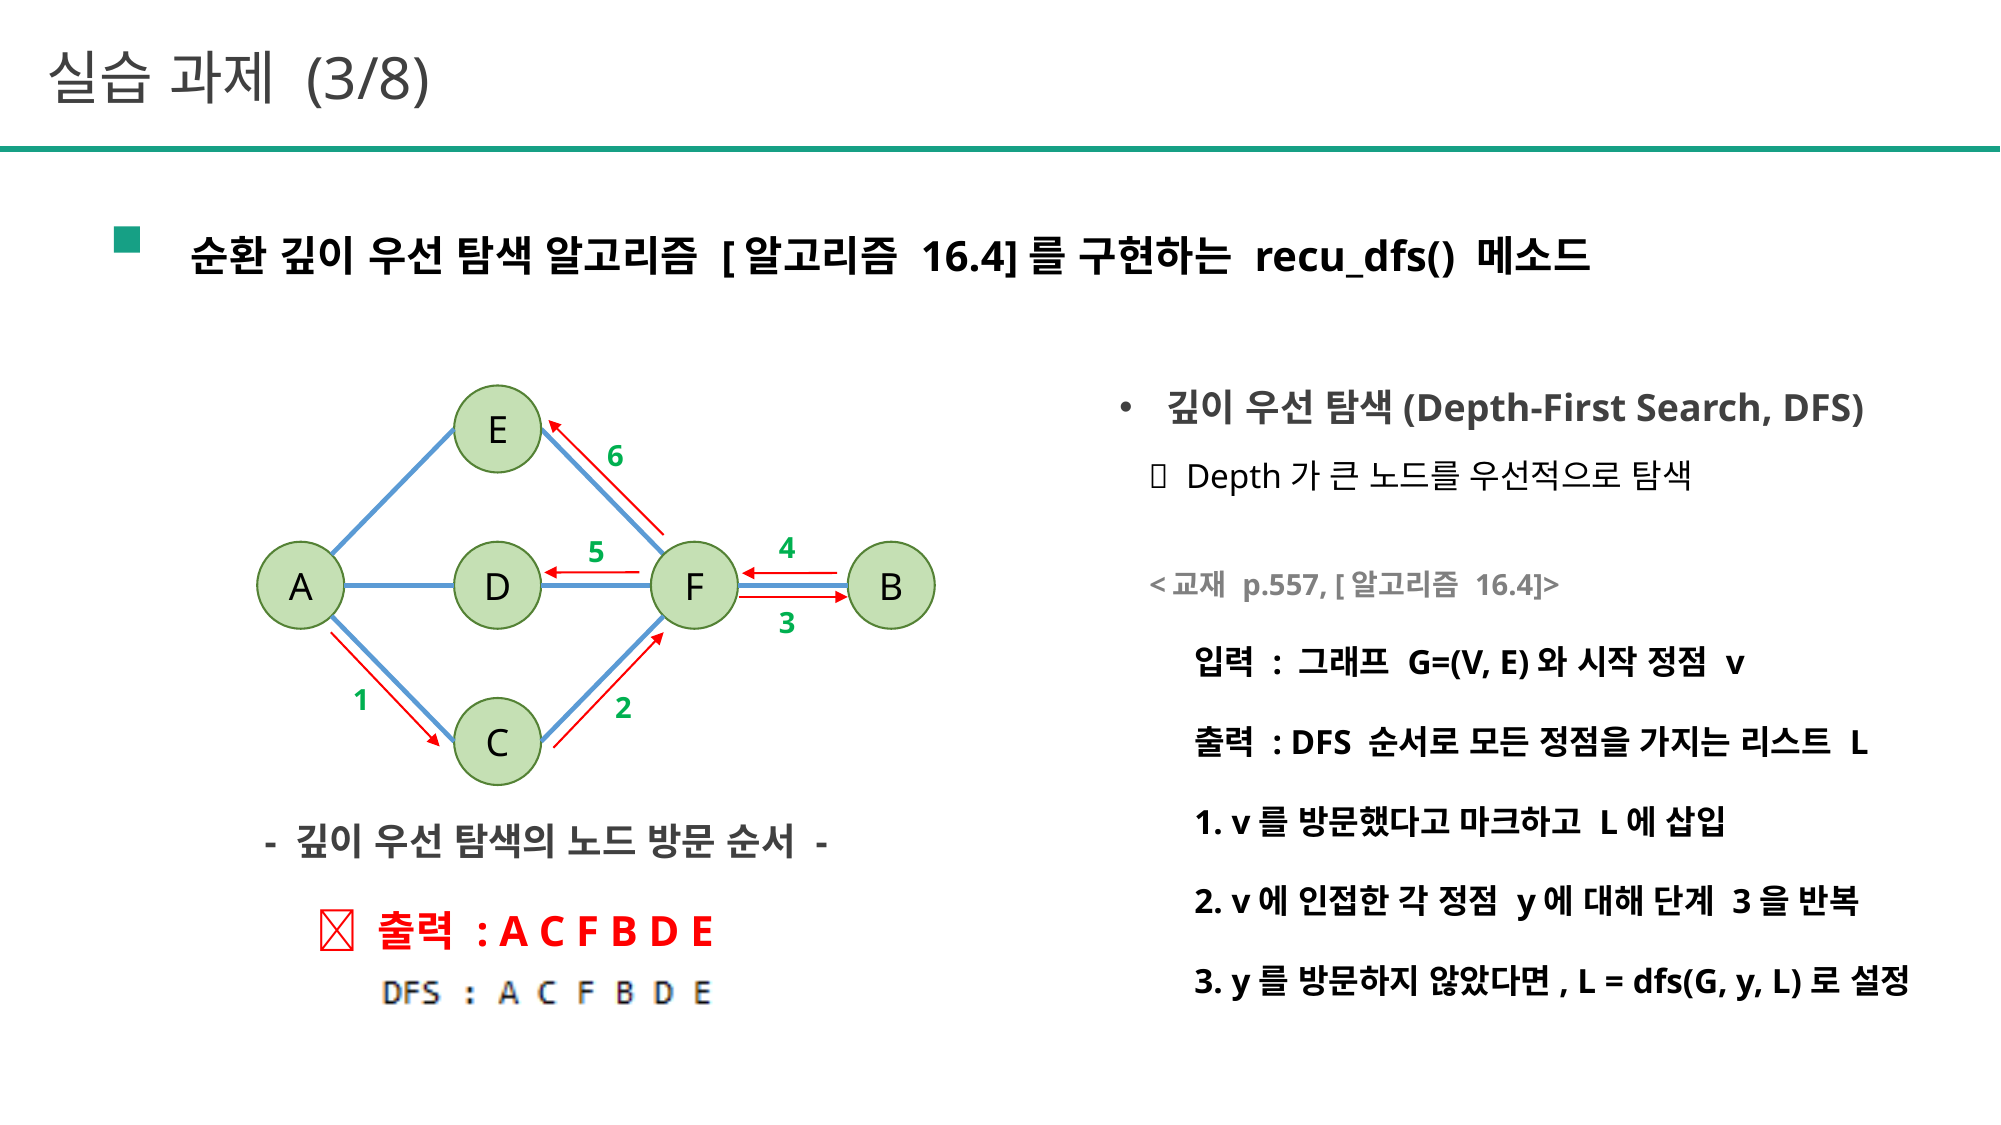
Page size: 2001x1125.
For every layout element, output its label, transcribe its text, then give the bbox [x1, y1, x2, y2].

text_box [113, 225, 141, 254]
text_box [257, 385, 935, 785]
picture [378, 971, 724, 1016]
text_box 깊이 우선 탐색(Depth-First Search, DFS)  Depth가 큰 노드를 우선적으로 탐색 <교재 p.557, [알고리즘 16.4]> 입력 : 그래프 G=(V, E)와 시작 정점 v 출력 : DFS 순서로 모든 정점을 가지는 리스트 L 1. v를 방문했다고 마크하고 L에 삽입 2. v에 인접한 각 정점 y에 대해 단계 3을 반복 3. y를 방문하지 않았다면, L = dfs(G, y, L)로 설정 [1104, 331, 1961, 1008]
text_box  출력 : A C F B D E [73, 897, 957, 963]
text_box - 깊이 우선 탐색의 노드 방문 순서 - [0, 810, 1133, 870]
text_box 순환 깊이 우선 탐색 알고리즘 [알고리즘 16.4]를 구현하는 recu_dfs() 메소드 [175, 172, 1961, 288]
text_box 실습 과제 (3/8) [31, 33, 1554, 119]
